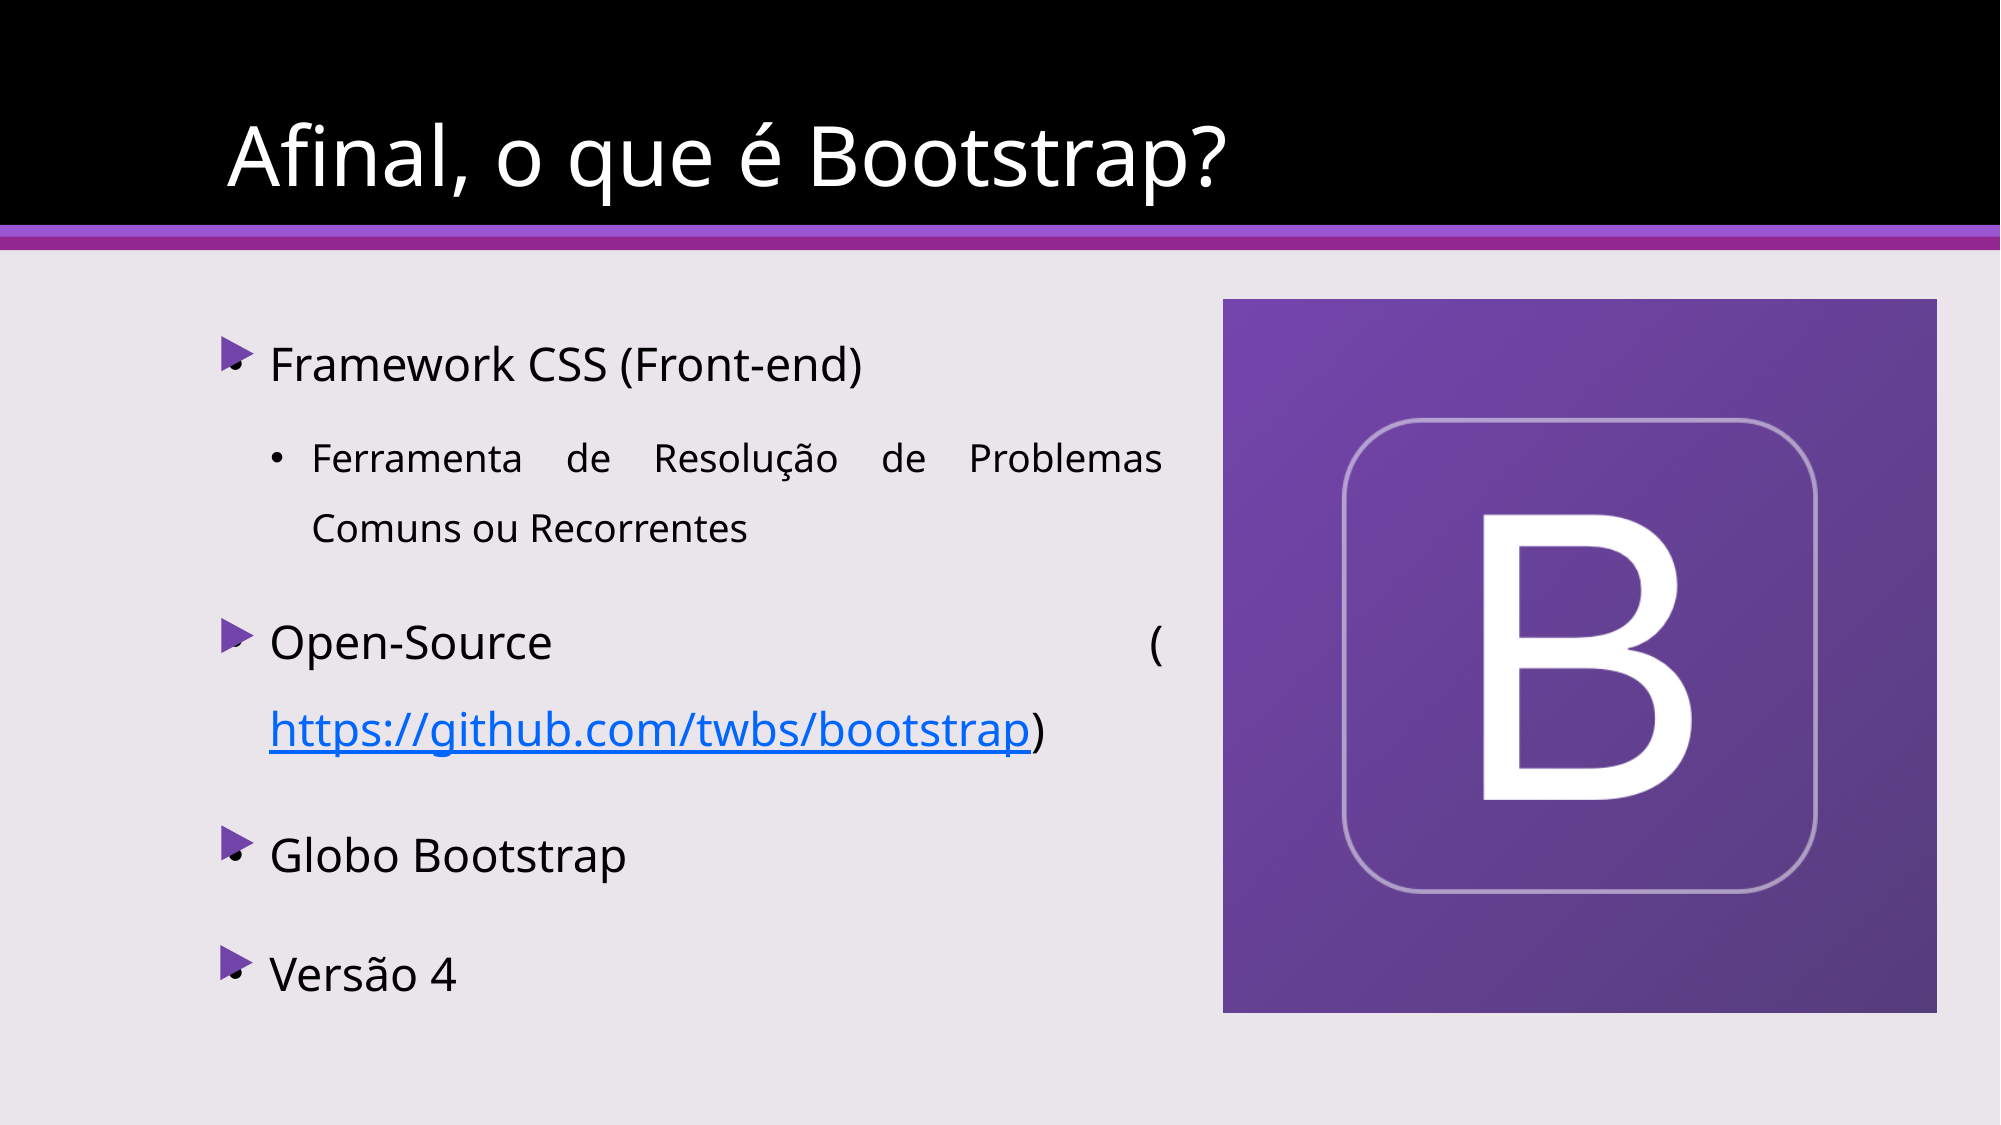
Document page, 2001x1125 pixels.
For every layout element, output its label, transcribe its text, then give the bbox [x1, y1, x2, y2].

list Framework CSS (Front-end) Ferramenta de Resolução de Problemas Comuns ou Recorrentes Open-Source (https://github.com/twbs/bootstrap) Globo Bootstrap Versão 4 [212, 299, 1179, 1013]
text_box [220, 616, 256, 655]
text_box [220, 823, 256, 863]
picture [1223, 299, 1937, 1013]
text_box [220, 334, 256, 373]
title Afinal, o que é Bootstrap? [212, 41, 1788, 212]
text_box [219, 943, 255, 982]
